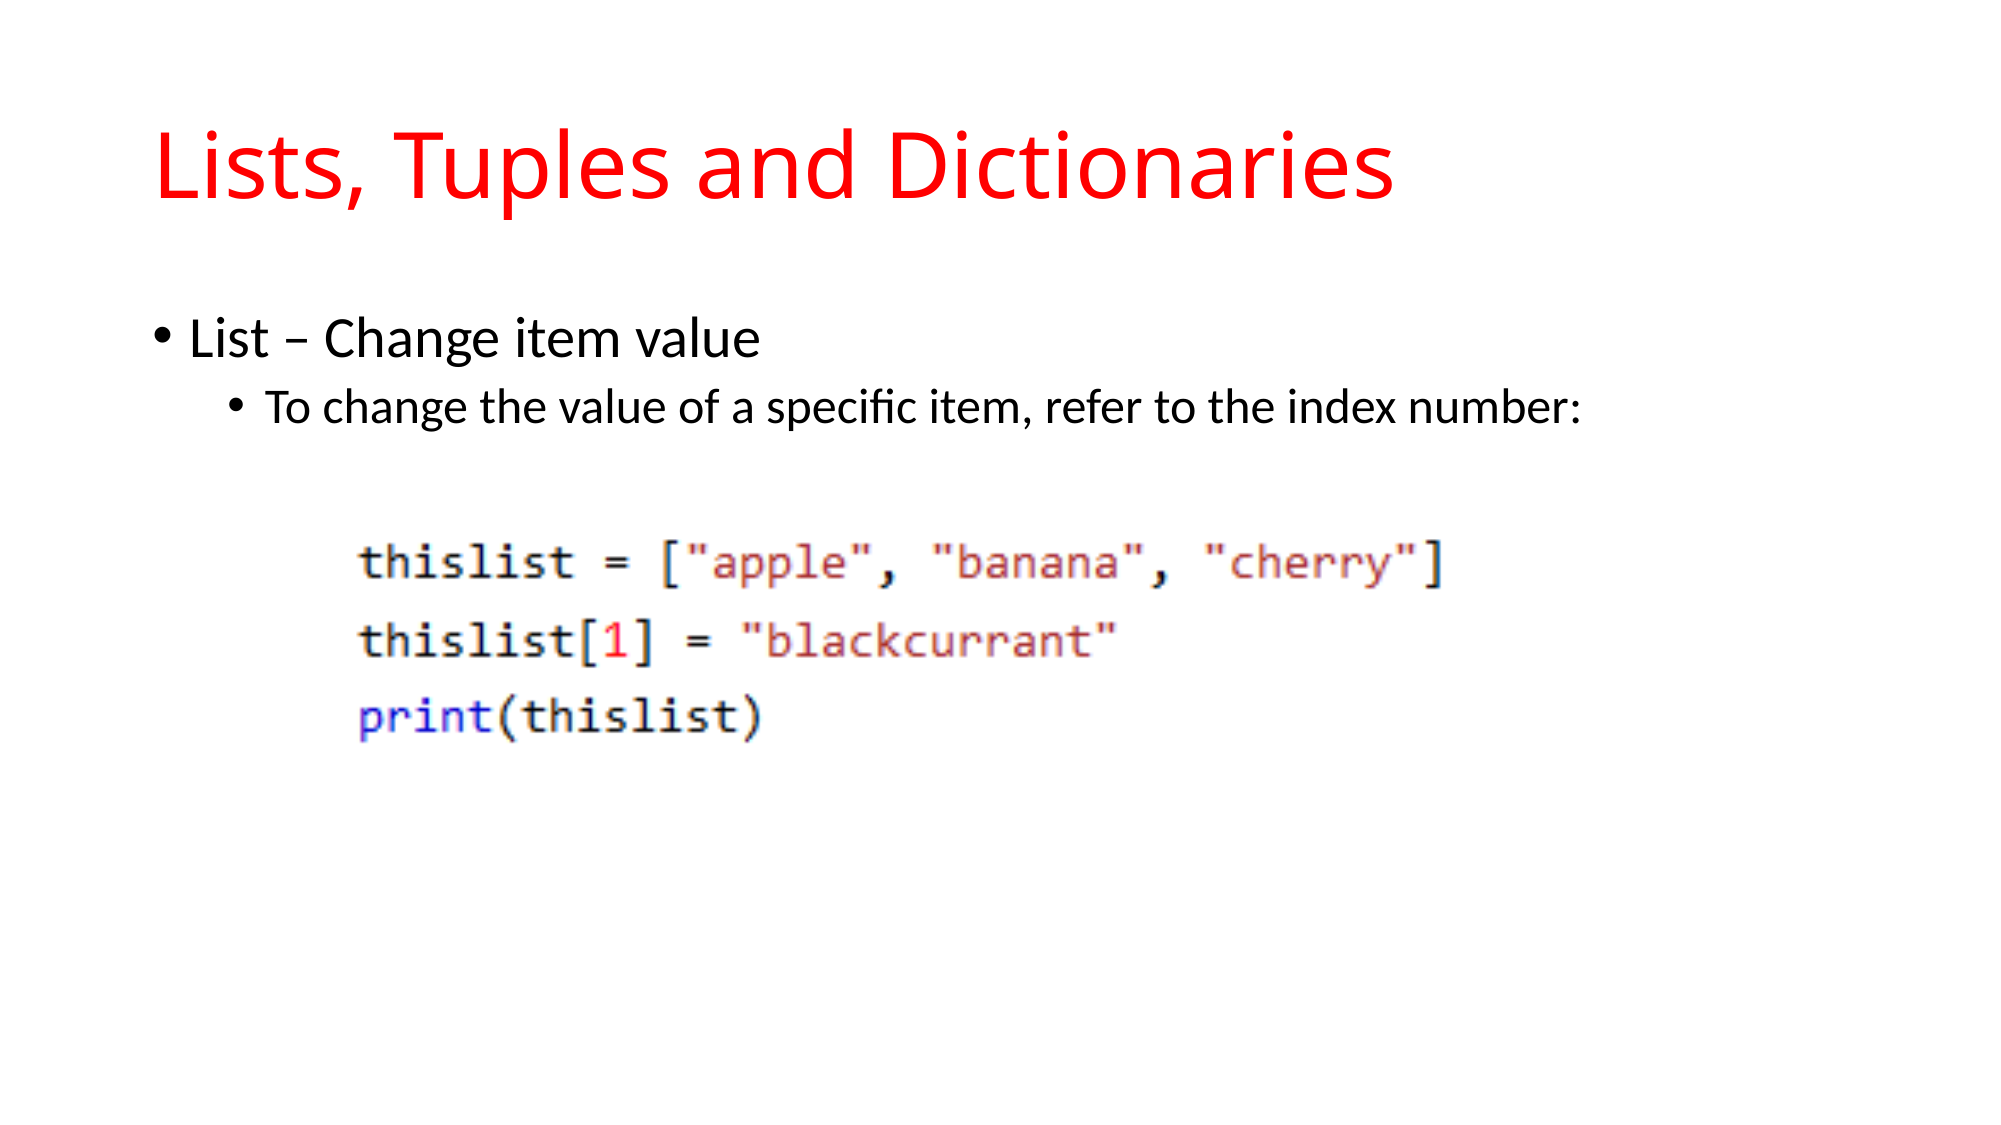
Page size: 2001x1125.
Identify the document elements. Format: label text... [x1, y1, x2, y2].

title Lists, Tuples and Dictionaries [137, 59, 1863, 278]
picture [338, 497, 1488, 768]
list List – Change item value To change the value of a specific item, refer to the index number: [137, 299, 1863, 1014]
